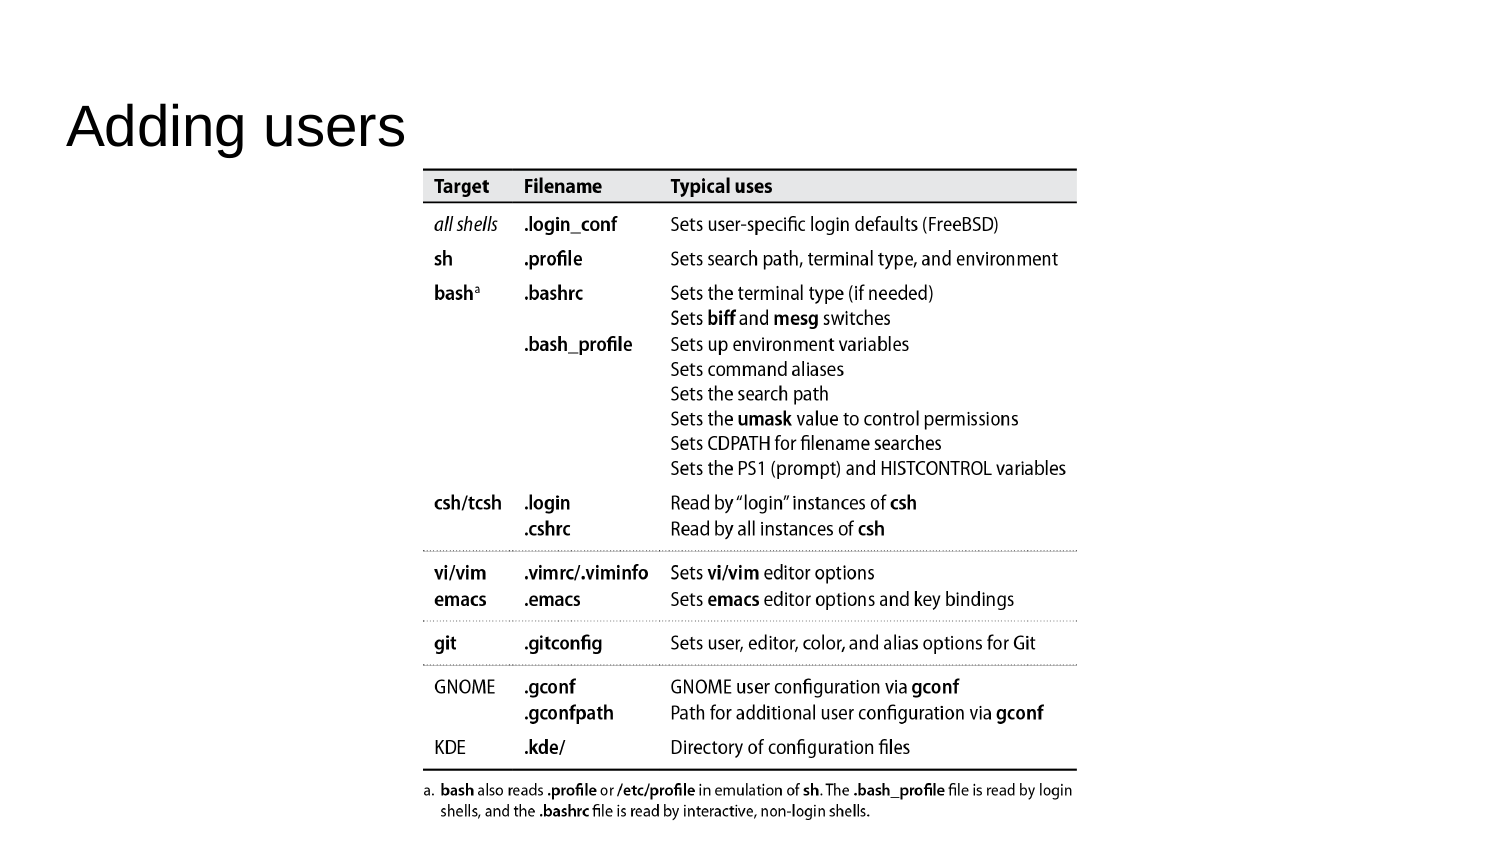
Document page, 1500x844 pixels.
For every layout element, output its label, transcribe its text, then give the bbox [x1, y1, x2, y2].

picture [422, 166, 1077, 834]
title Adding users [51, 72, 1449, 167]
